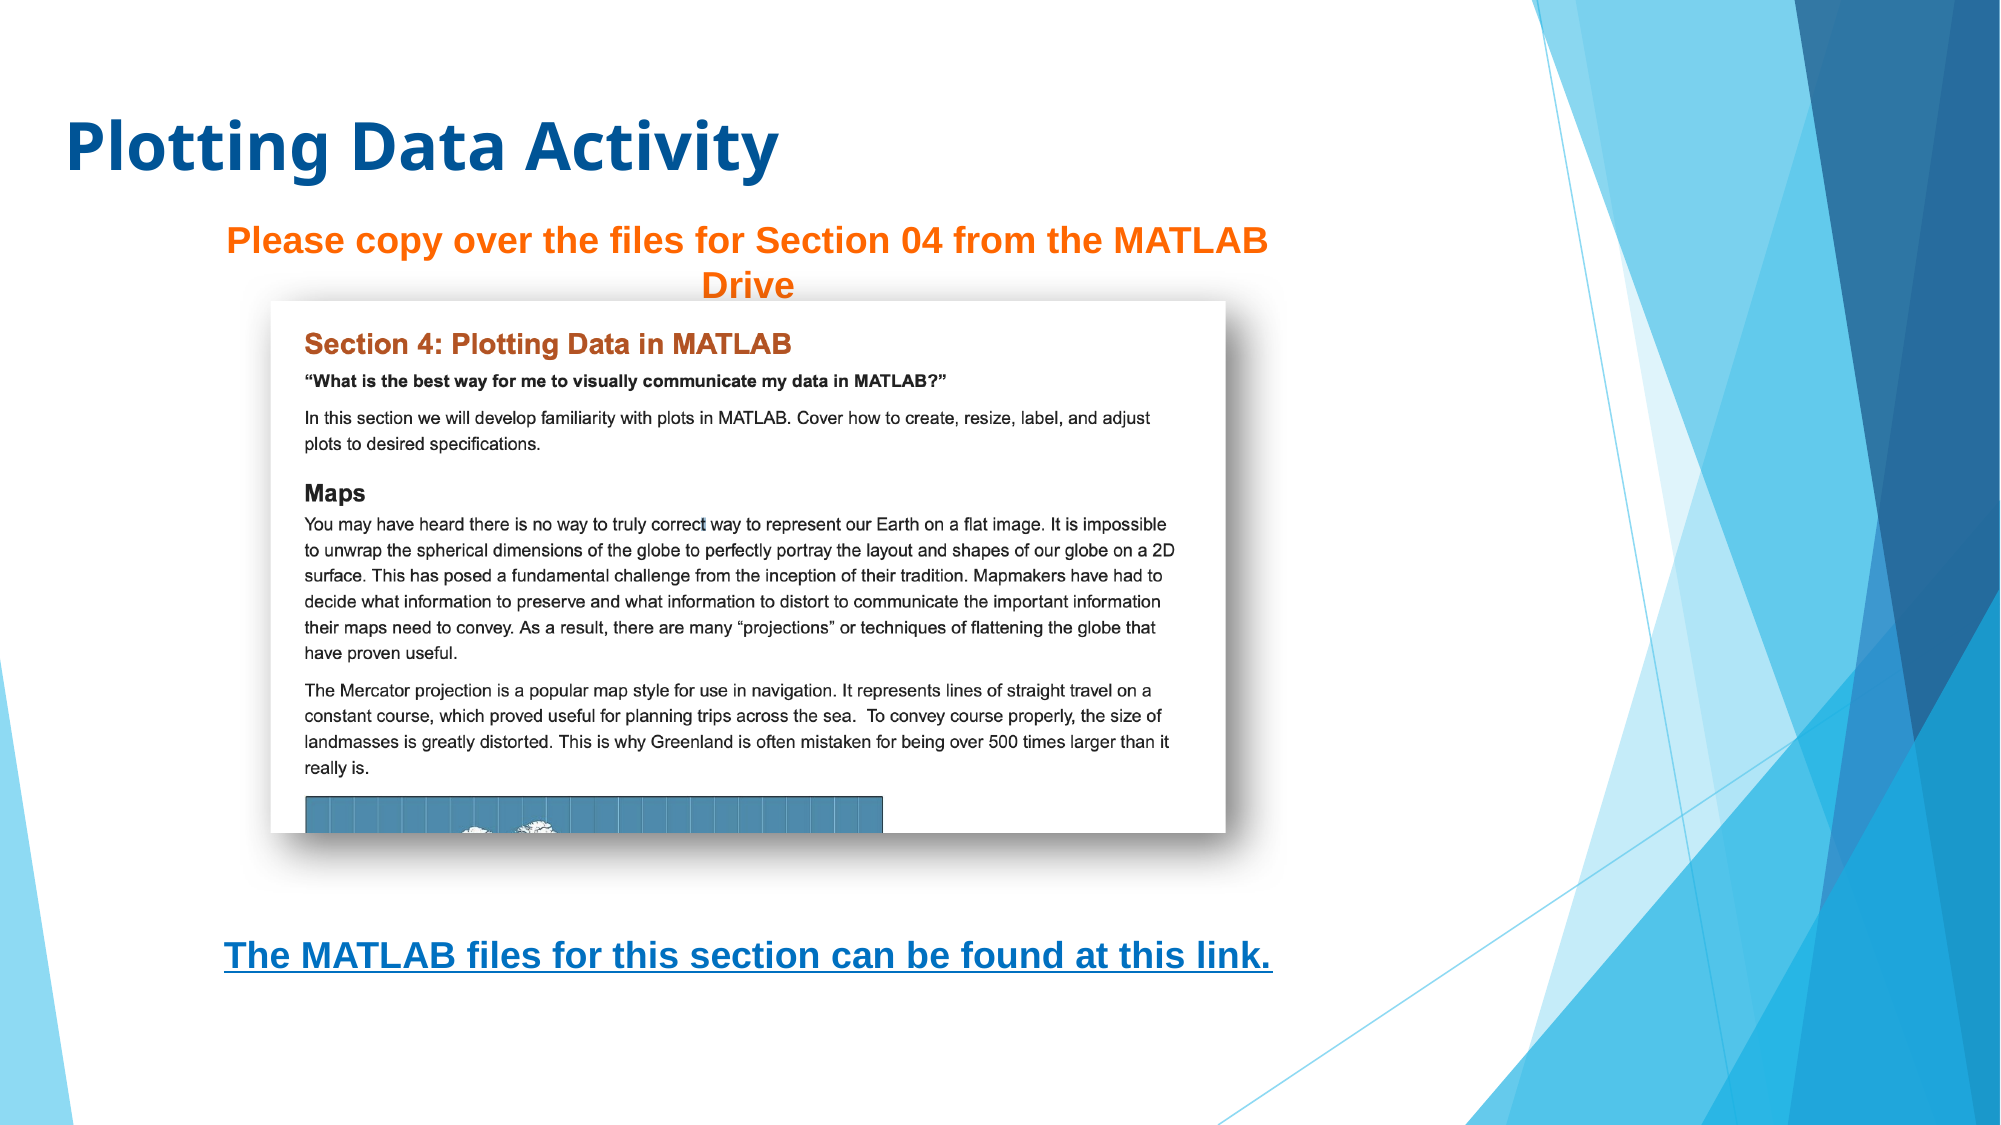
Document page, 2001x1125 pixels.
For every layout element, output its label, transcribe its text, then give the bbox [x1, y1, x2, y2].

text_box The MATLAB files for this section can be found at this link. [128, 916, 1368, 984]
list Please copy over the files for Section 04 from the MATLAB Drive [181, 208, 1315, 417]
picture [270, 300, 1226, 834]
title Plotting Data Activity [49, 95, 1636, 313]
